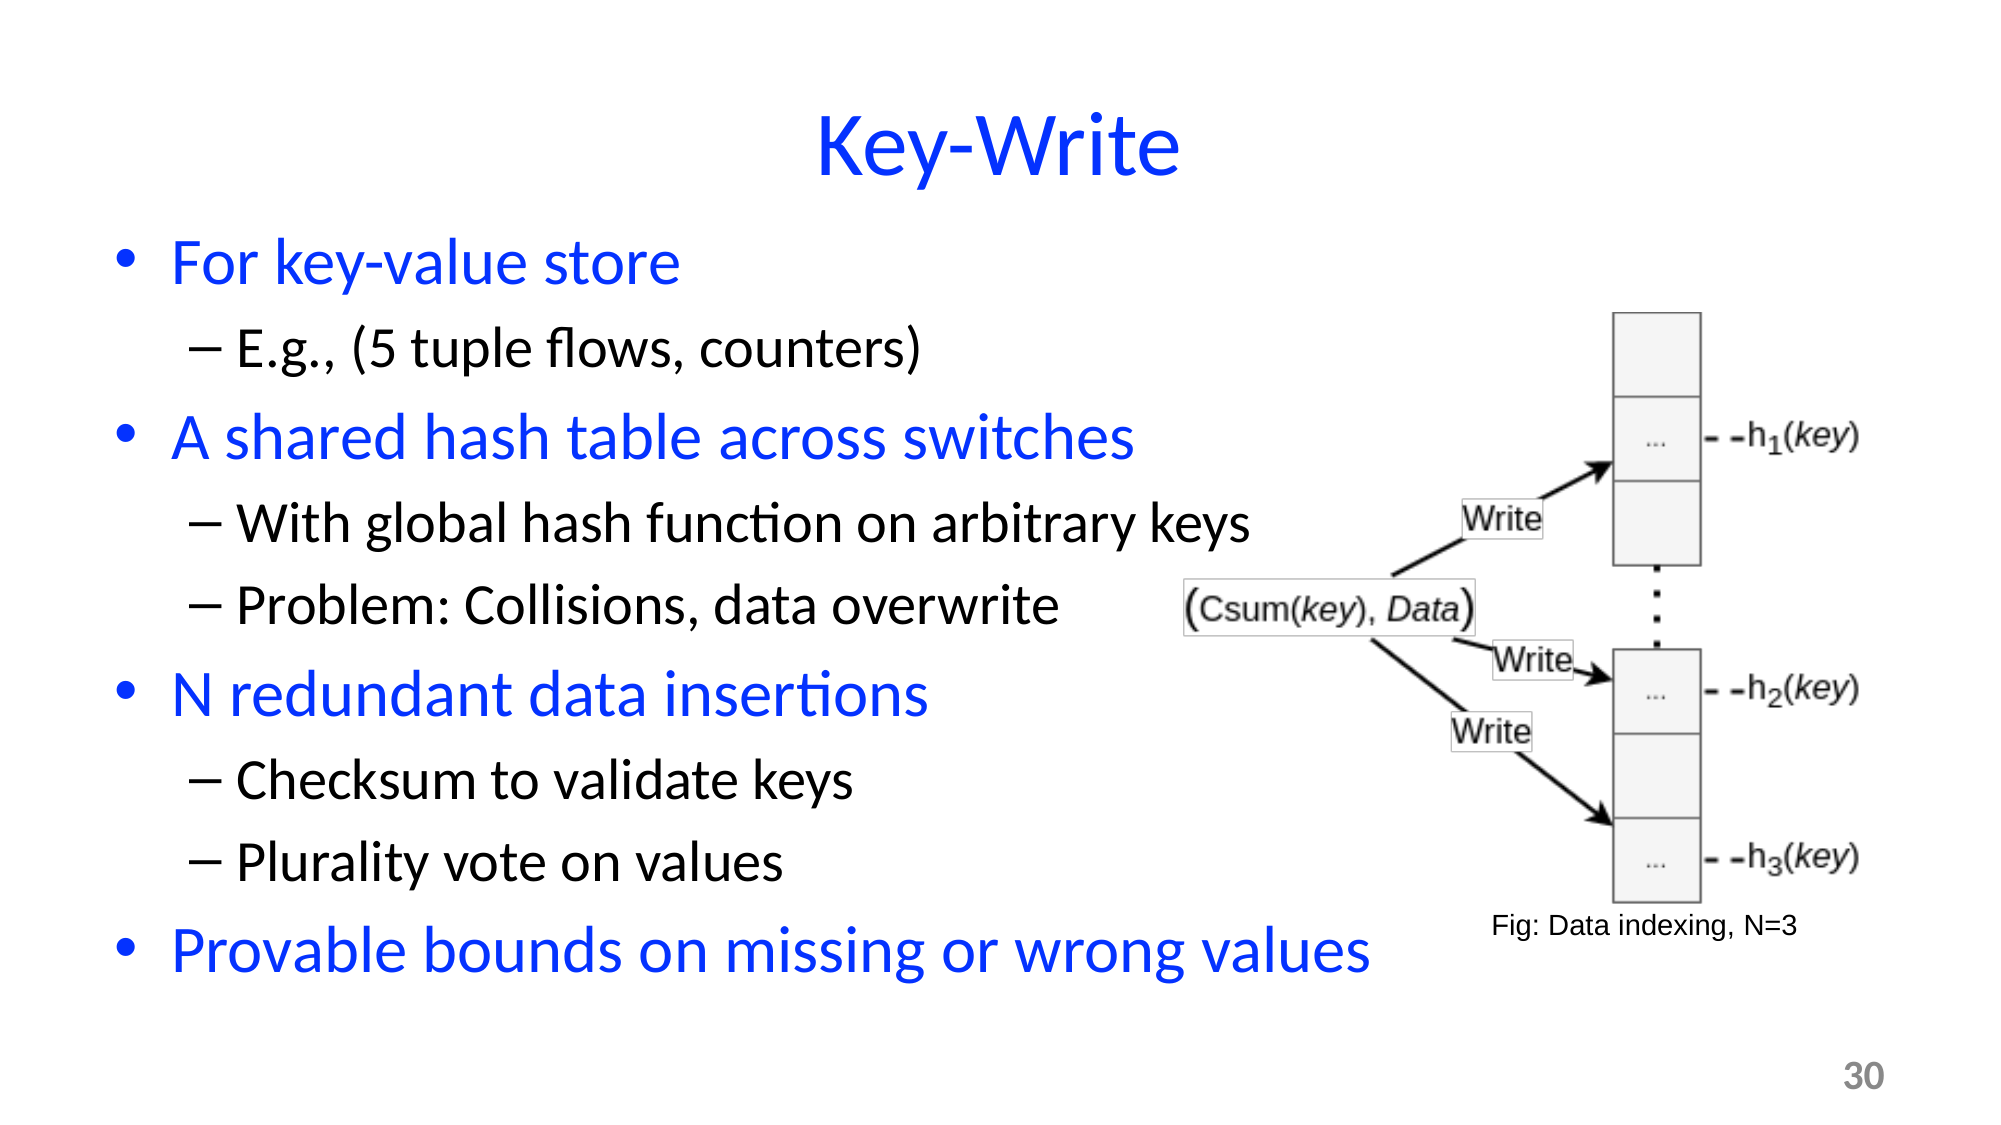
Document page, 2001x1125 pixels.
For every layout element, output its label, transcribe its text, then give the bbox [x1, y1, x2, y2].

list For key-value store E.g., (5 tuple flows, counters) A shared hash table across switches With global hash function on arbitrary keys Problem: Collisions, data overwrite N redundant data insertions Checksum to validate keys Plurality vote on values Provable bounds on missing or wrong values [99, 209, 1901, 953]
picture [1156, 312, 1922, 906]
text_box Fig: Data indexing, N=3 [1433, 915, 1857, 963]
slide_number 30 [1433, 1042, 1900, 1103]
title Key-Write [99, 44, 1901, 209]
